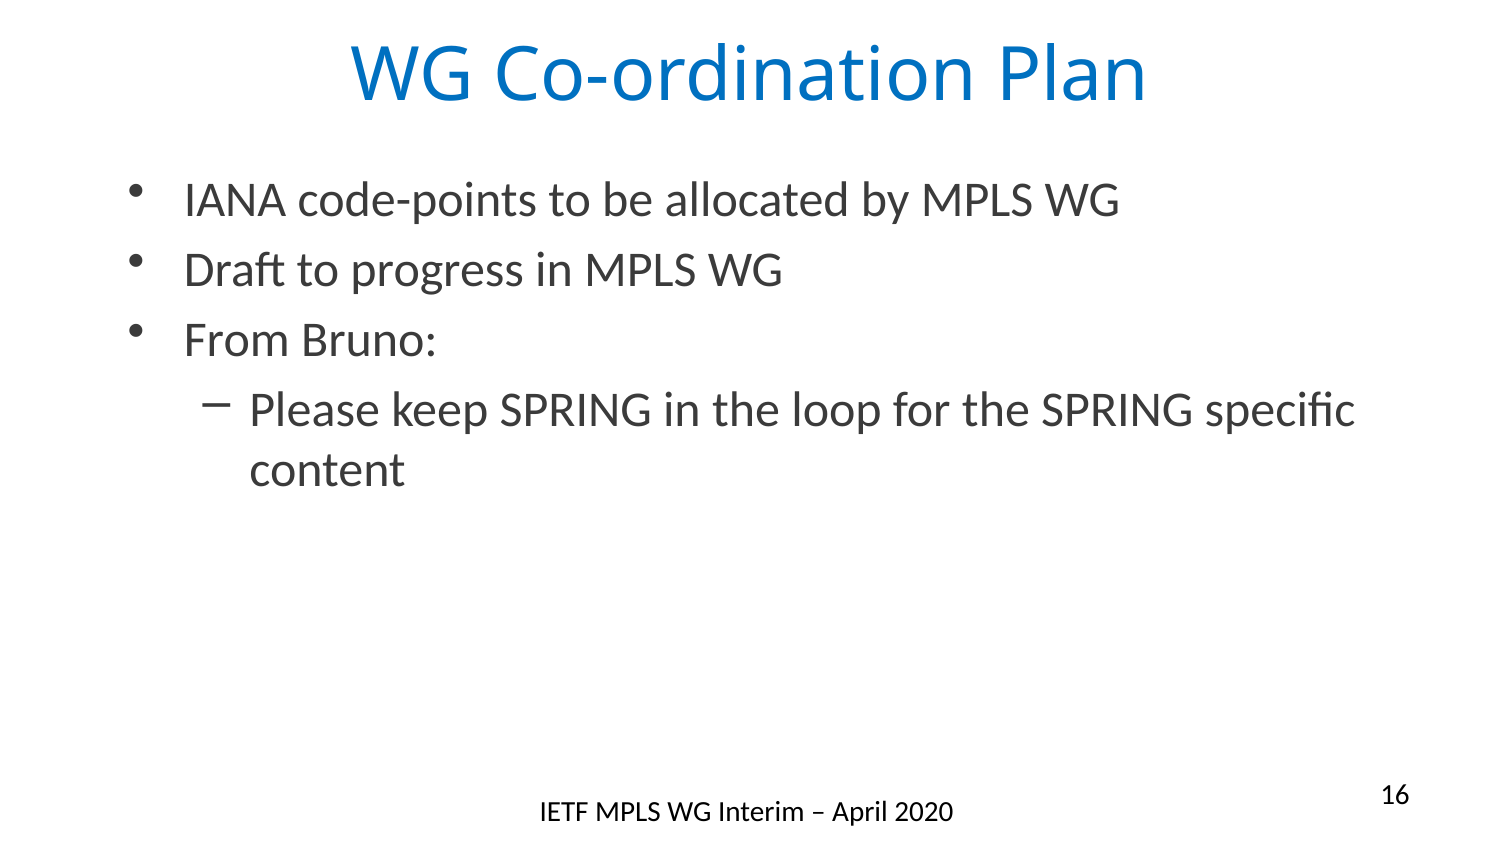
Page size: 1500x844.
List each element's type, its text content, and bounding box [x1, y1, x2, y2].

list IANA code-points to be allocated by MPLS WG Draft to progress in MPLS WG From Bruno: Please keep SPRING in the loop for the SPRING specific content [112, 159, 1426, 648]
title WG Co-ordination Plan [74, 0, 1426, 141]
footer IETF MPLS WG Interim – April 2020 [512, 784, 988, 844]
slide_number 16 [1074, 768, 1426, 828]
